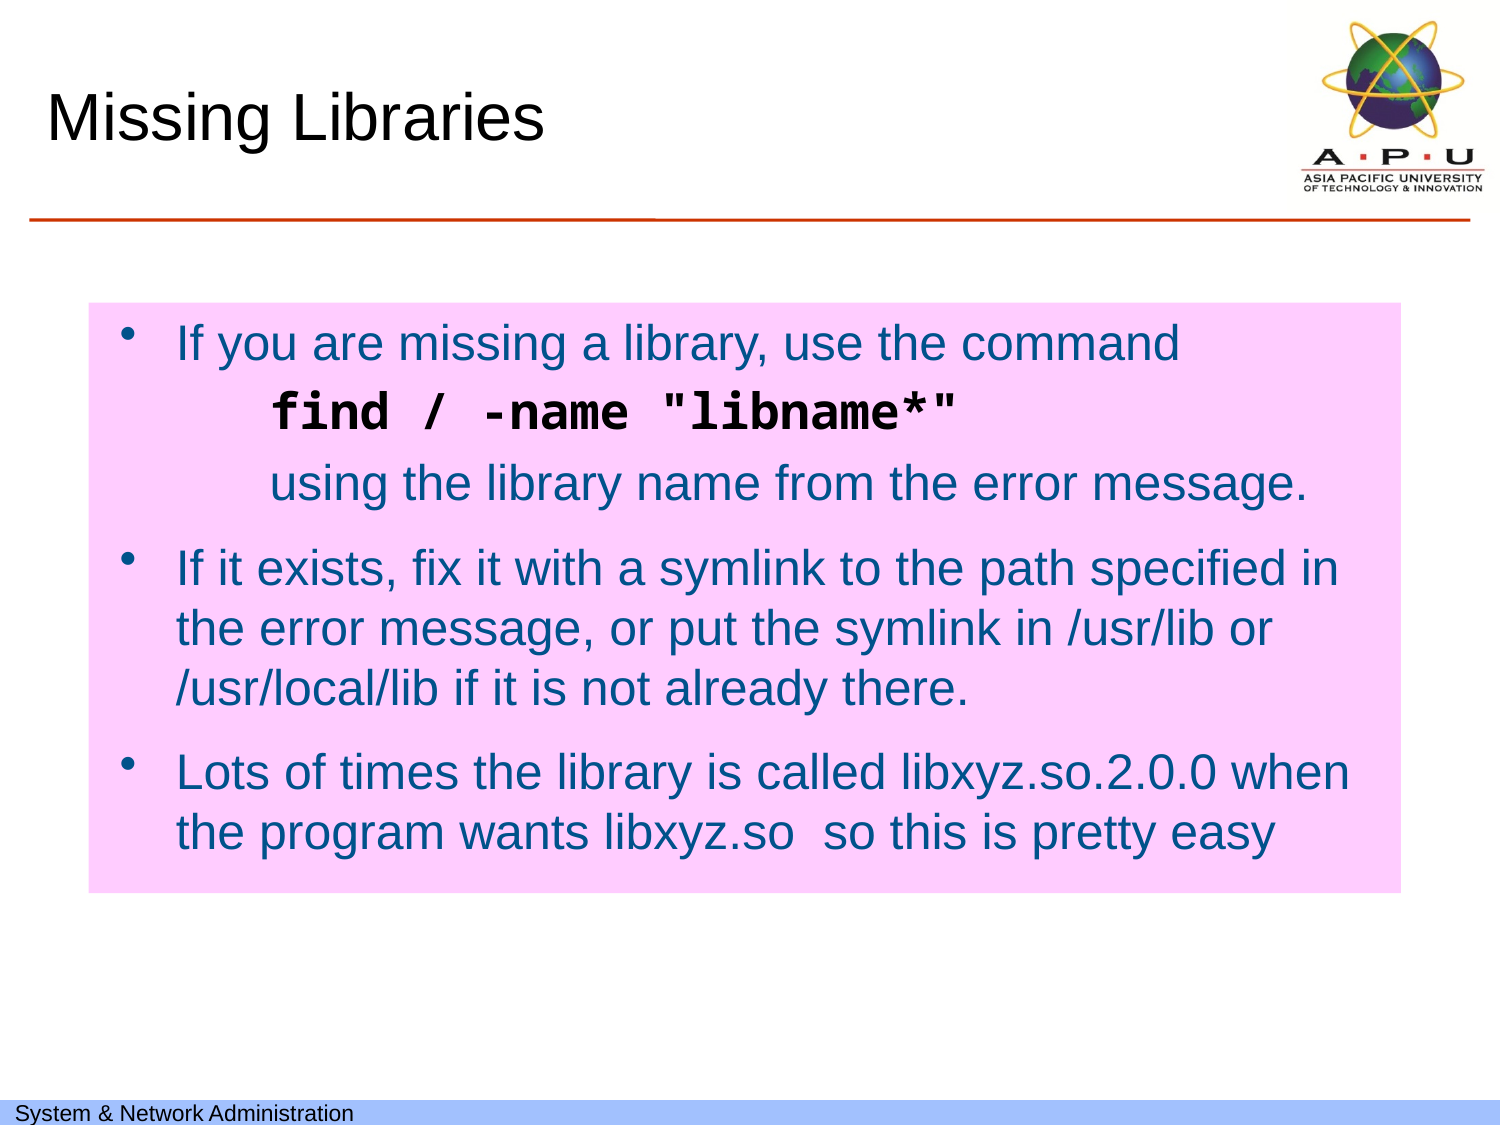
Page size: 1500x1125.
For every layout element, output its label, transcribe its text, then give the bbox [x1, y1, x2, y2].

picture [1287, 0, 1500, 213]
title Missing Libraries [31, 29, 1111, 198]
list If you are missing a library, use the command find / -name "libname*" using the library name from the error message. If it exists, fix it with a symlink to the path specified in the error message, or put the symlink in /usr/lib or /usr/local/lib if it is not already there. Lots of times the library is called libxyz.so.2.0.0 when the program wants libxyz.so so this is pretty easy [88, 302, 1401, 894]
